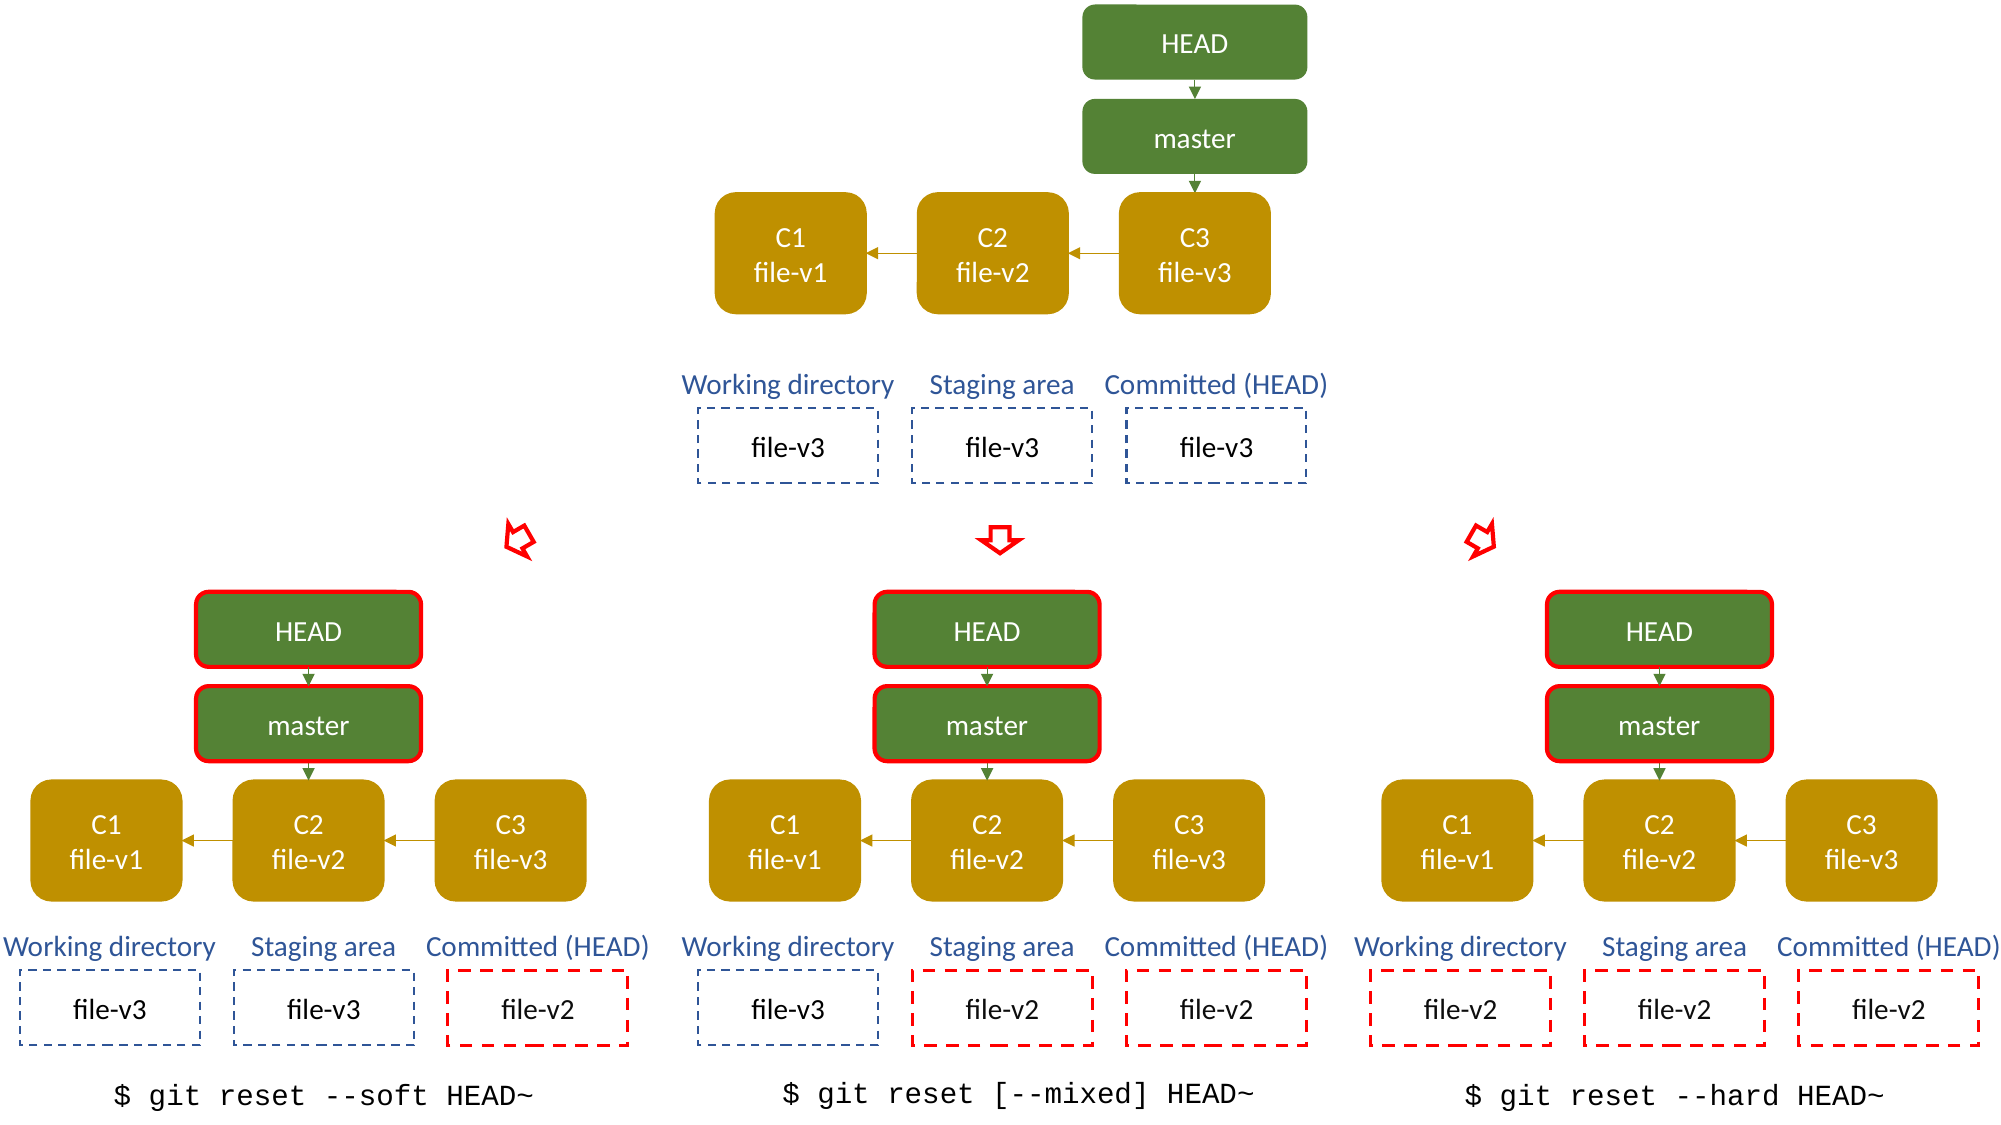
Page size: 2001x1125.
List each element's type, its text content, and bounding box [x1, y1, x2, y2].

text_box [709, 591, 1265, 901]
text_box [505, 520, 536, 559]
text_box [665, 357, 1345, 484]
text_box [977, 526, 1023, 555]
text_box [665, 919, 1337, 1046]
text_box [1337, 919, 2000, 1046]
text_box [715, 4, 1308, 314]
text_box $ git reset --soft HEAD~ [98, 1068, 549, 1119]
text_box $ git reset --hard HEAD~ [1449, 1068, 1900, 1119]
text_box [1382, 591, 1937, 901]
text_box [31, 591, 586, 901]
text_box $ git reset [--mixed] HEAD~ [767, 1066, 1270, 1117]
text_box [1465, 520, 1495, 559]
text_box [0, 919, 665, 1046]
